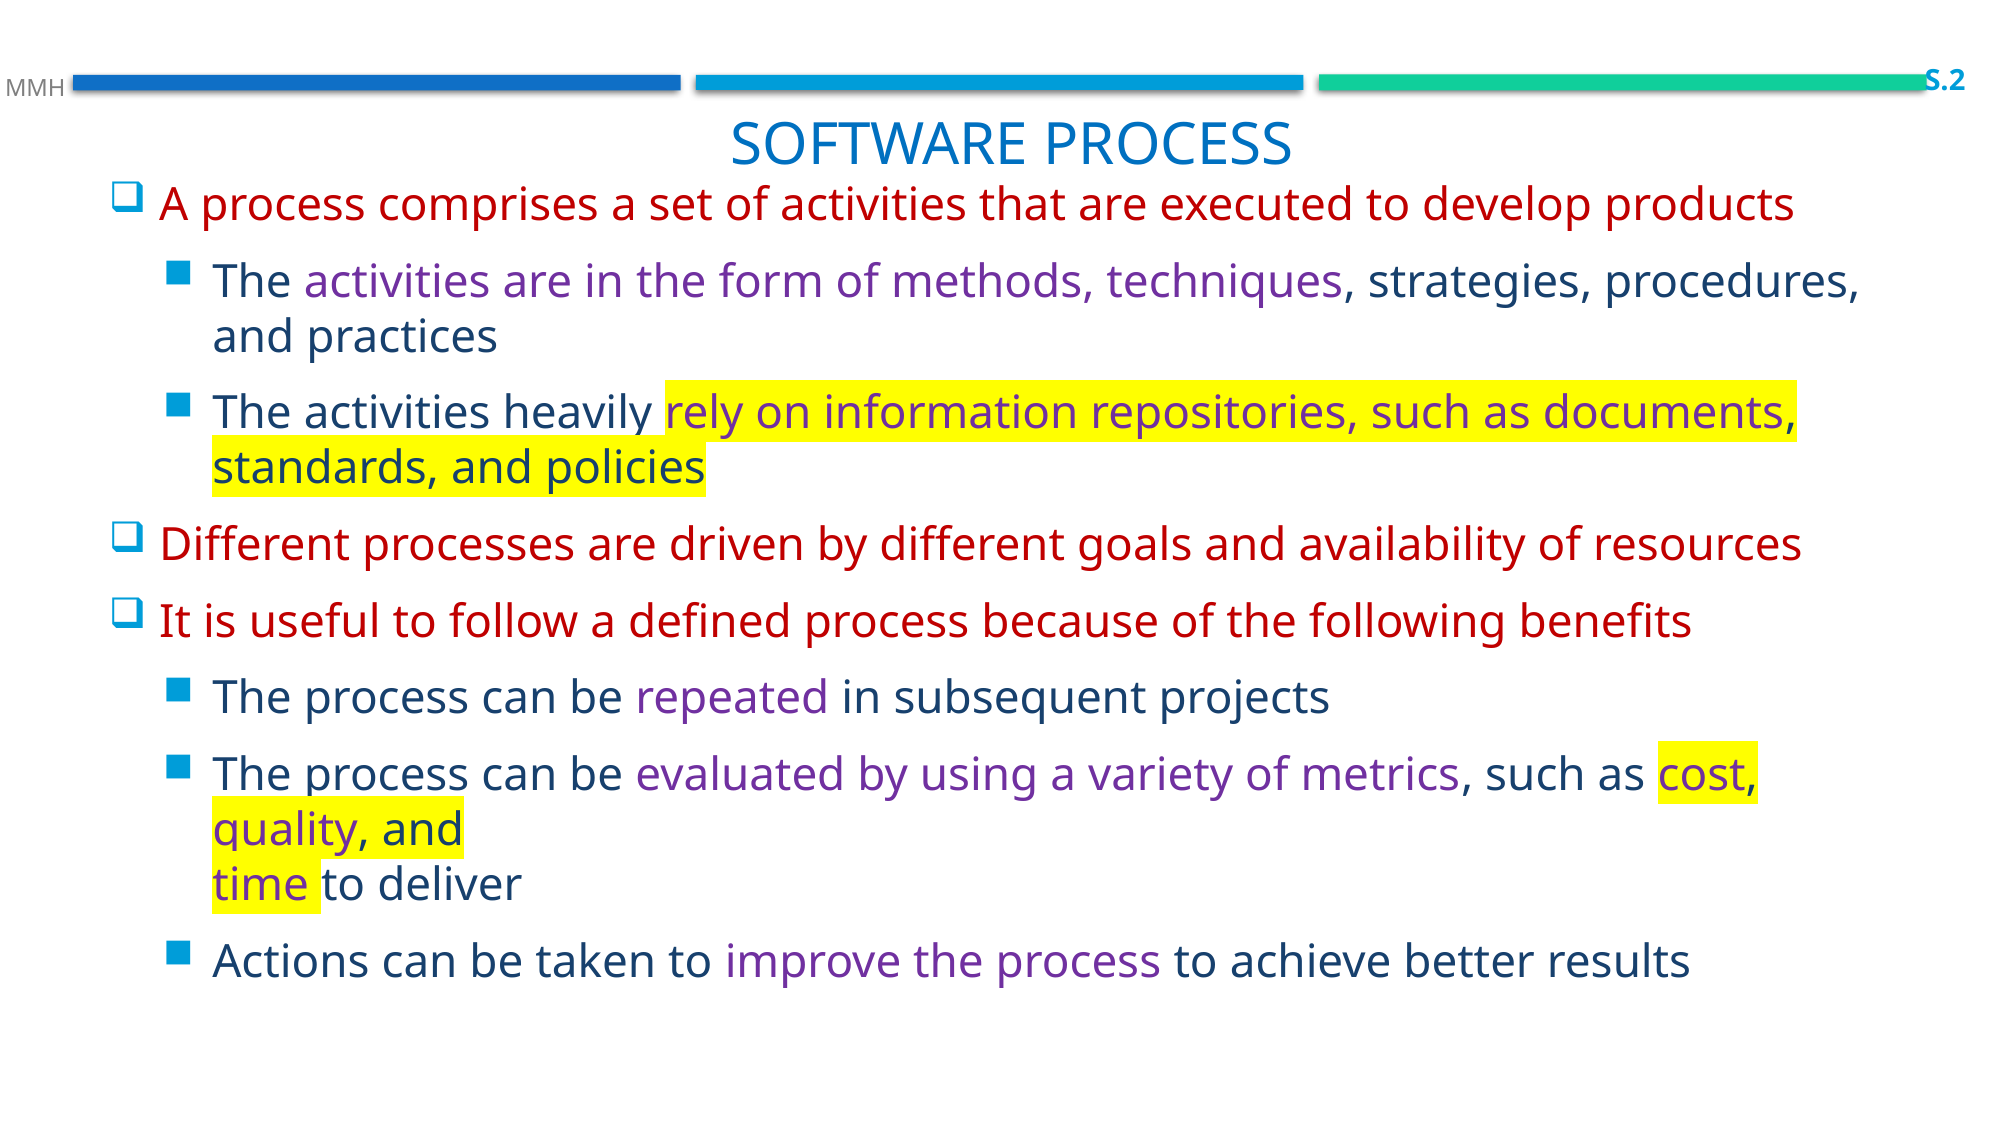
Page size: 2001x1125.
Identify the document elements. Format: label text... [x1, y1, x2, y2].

title Software process [31, 78, 1841, 184]
text_box S.2 [1900, 65, 1981, 97]
text_box A process comprises a set of activities that are executed to develop products The activities are in the form of methods, techniques, strategies, procedures, and practices The activities heavily rely on information repositories, such as documents, standards, and policies Different processes are driven by different goals and availability of resources It is useful to follow a defined process because of the following benefits The process can be repeated in subsequent projects The process can be evaluated by using a variety of metrics, such as cost, quality, and time to deliver Actions can be taken to improve the process to achieve better results [93, 173, 1914, 988]
text_box MMH [0, 64, 83, 110]
